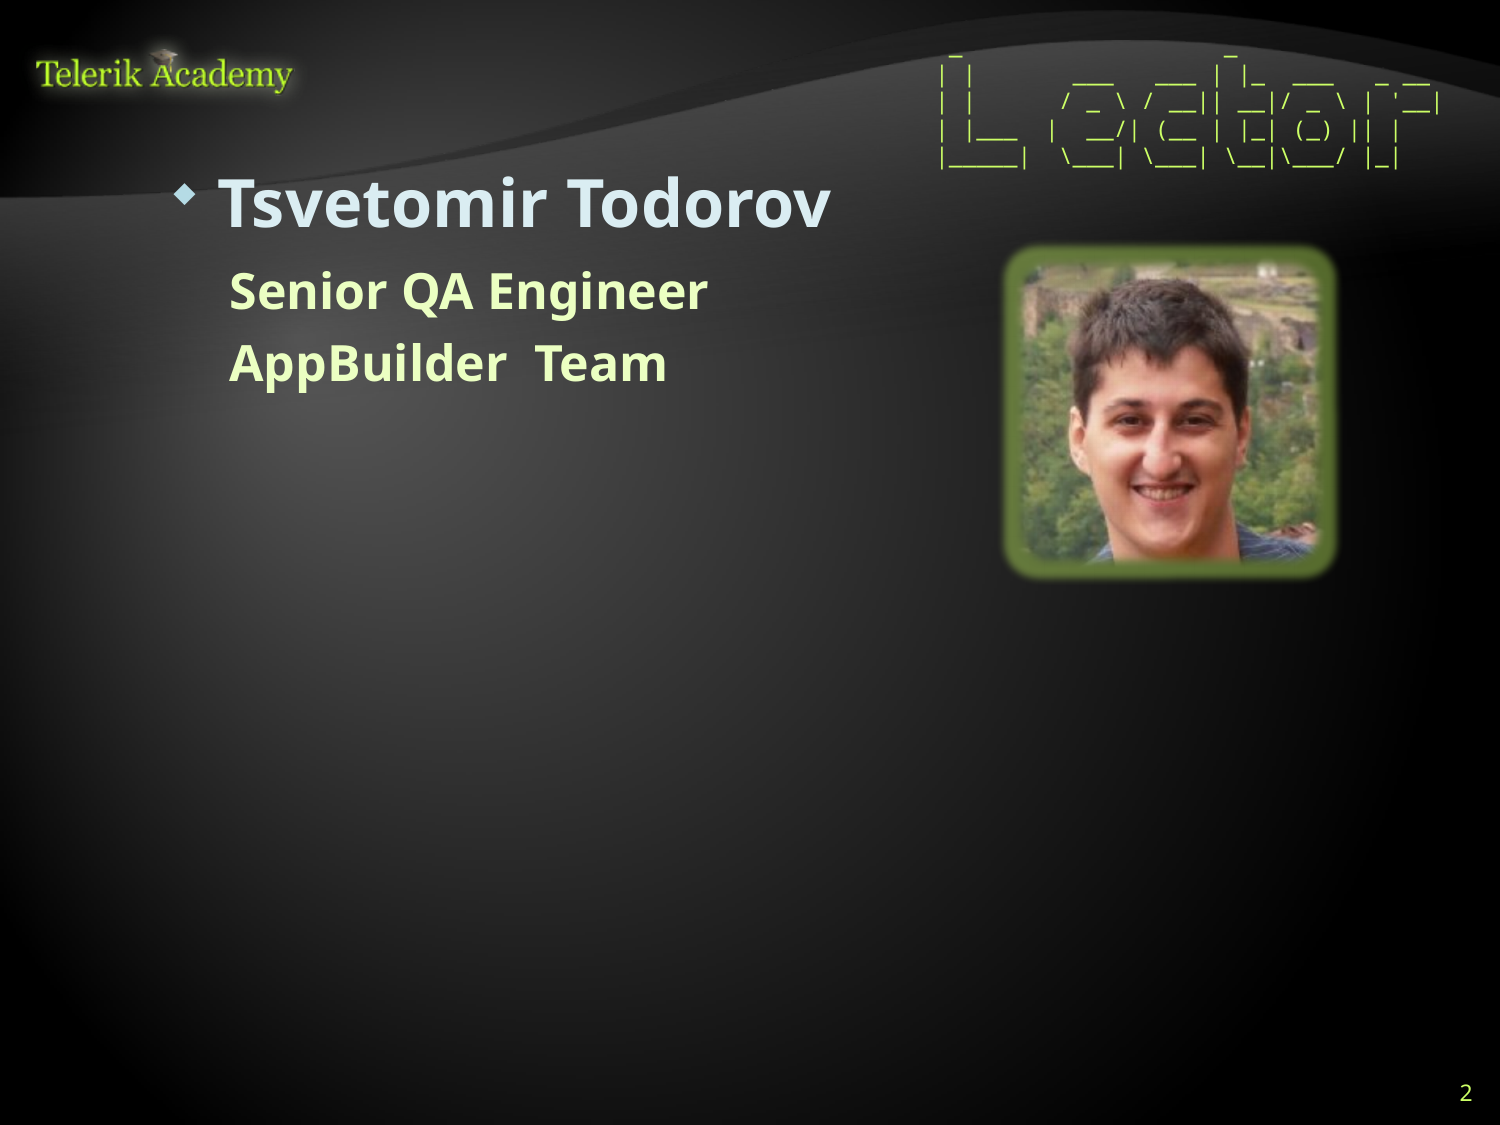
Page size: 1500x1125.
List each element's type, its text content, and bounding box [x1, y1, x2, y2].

slide_number 2 [1412, 1074, 1488, 1113]
text_box _ _ | | ___ ___ | |_ ___ _ __ | | / _ \ / __|| __|/ _ \ | '__| | |___ | __/| (__ | |_| (_) || | |_____| \___| \___| \__|\___/ |_| [906, 24, 1459, 205]
picture [0, 0, 1500, 1125]
list Tsvetomir Todorov Senior QA Engineer AppBuilder Team [156, 152, 1400, 1099]
